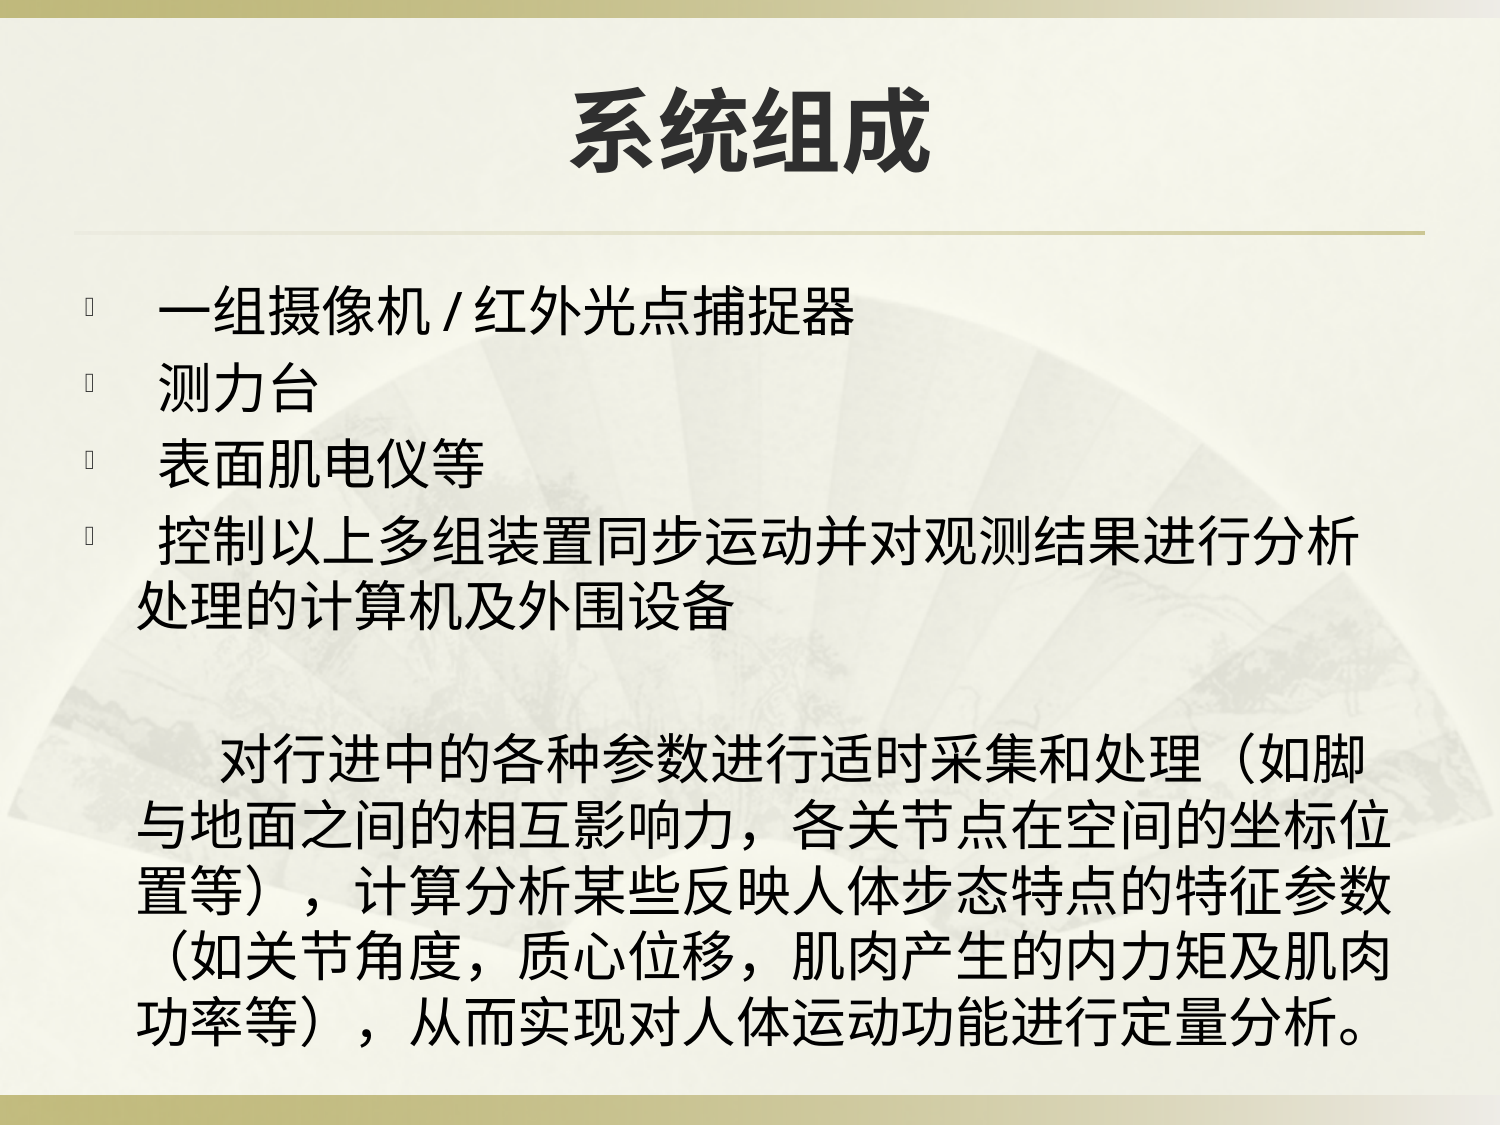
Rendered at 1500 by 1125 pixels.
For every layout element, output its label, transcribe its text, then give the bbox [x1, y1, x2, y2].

title 系统组成 [75, 35, 1425, 223]
list 一组摄像机/红外光点捕捉器 测力台 表面肌电仪等 控制以上多组装置同步运动并对观测结果进行分析处理的计算机及外围设备 对行进中的各种参数进行适时采集和处理（如脚与地面之间的相互影响力，各关节点在空间的坐标位置等），计算分析某些反映人体步态特点的特征参数（如关节角度，质心位移，肌肉产生的内力矩及肌肉功率等），从而实现对人体运动功能进行定量分析。 [70, 269, 1421, 1090]
